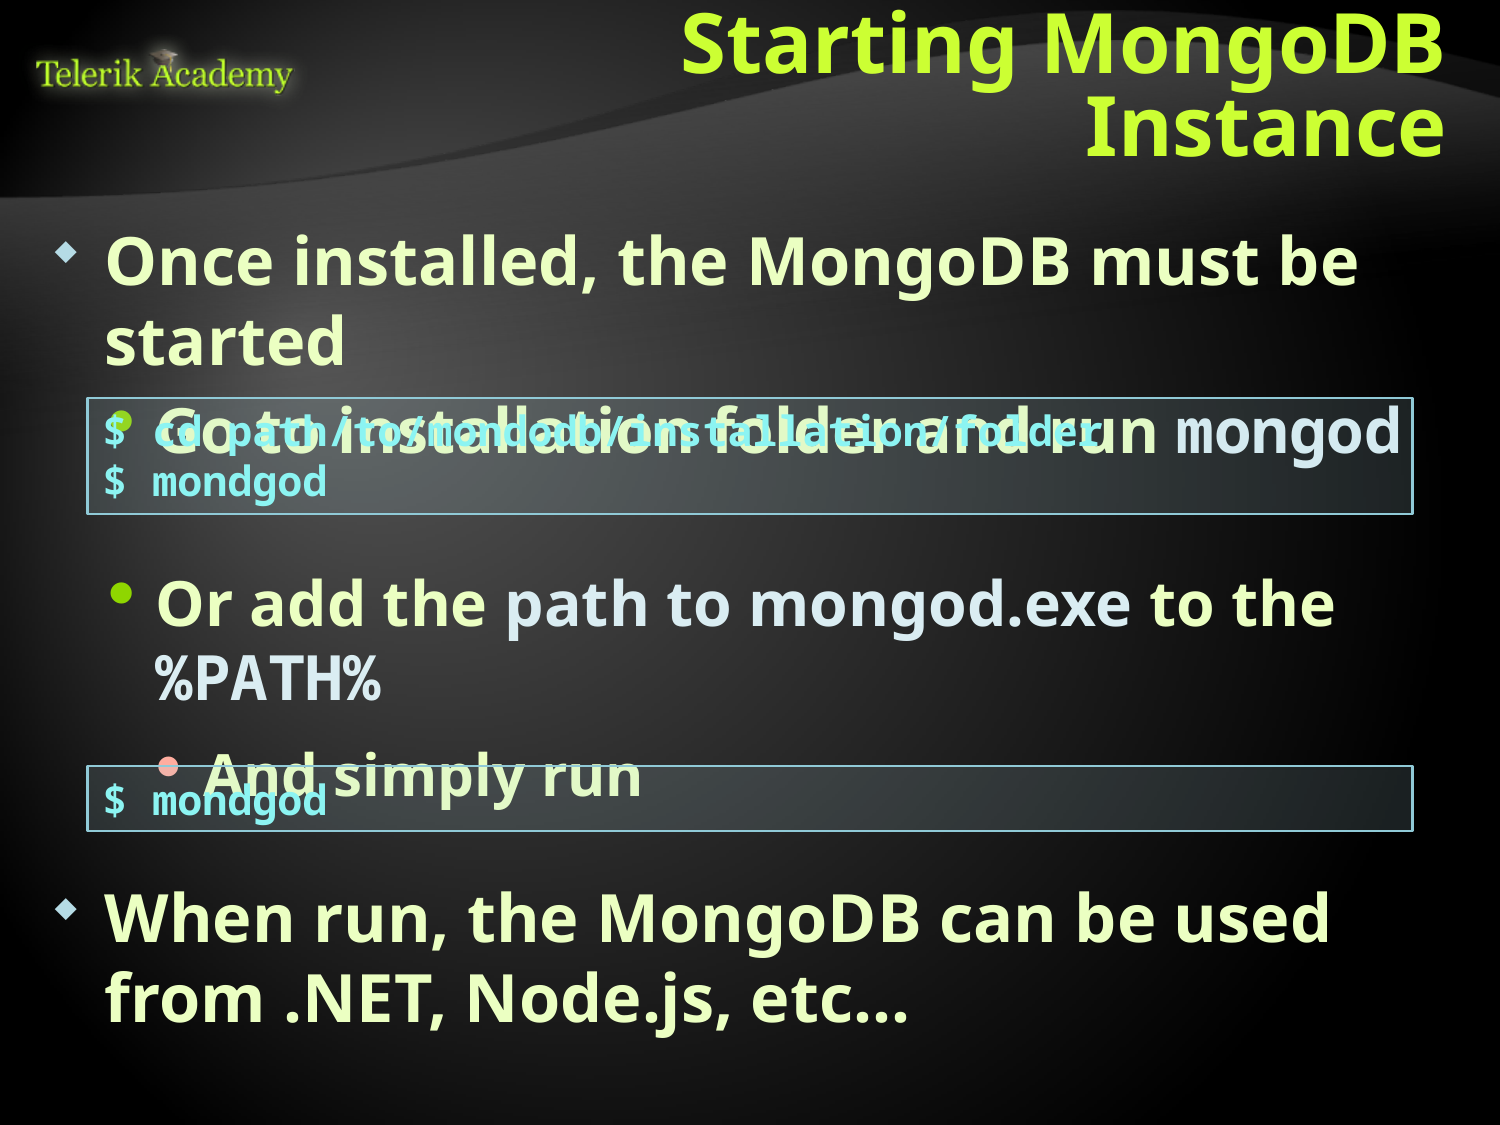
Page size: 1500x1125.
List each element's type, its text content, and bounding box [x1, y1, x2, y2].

text_box $ mondgod [87, 766, 1413, 831]
list Once installed, the MongoDB must be started Go to installation folder and run mongod [37, 210, 1463, 395]
text_box Or add the path to mongod.exe to the %PATH% And simply run [37, 556, 1463, 816]
list $ cd path/to/mondodb/installation/folder $ mondgod [86, 397, 1414, 515]
text_box When run, the MongoDB can be used from .NET, Node.js, etc… [37, 868, 1463, 1043]
title Starting MongoDB Instance [300, 21, 1463, 159]
picture [0, 0, 1500, 1125]
